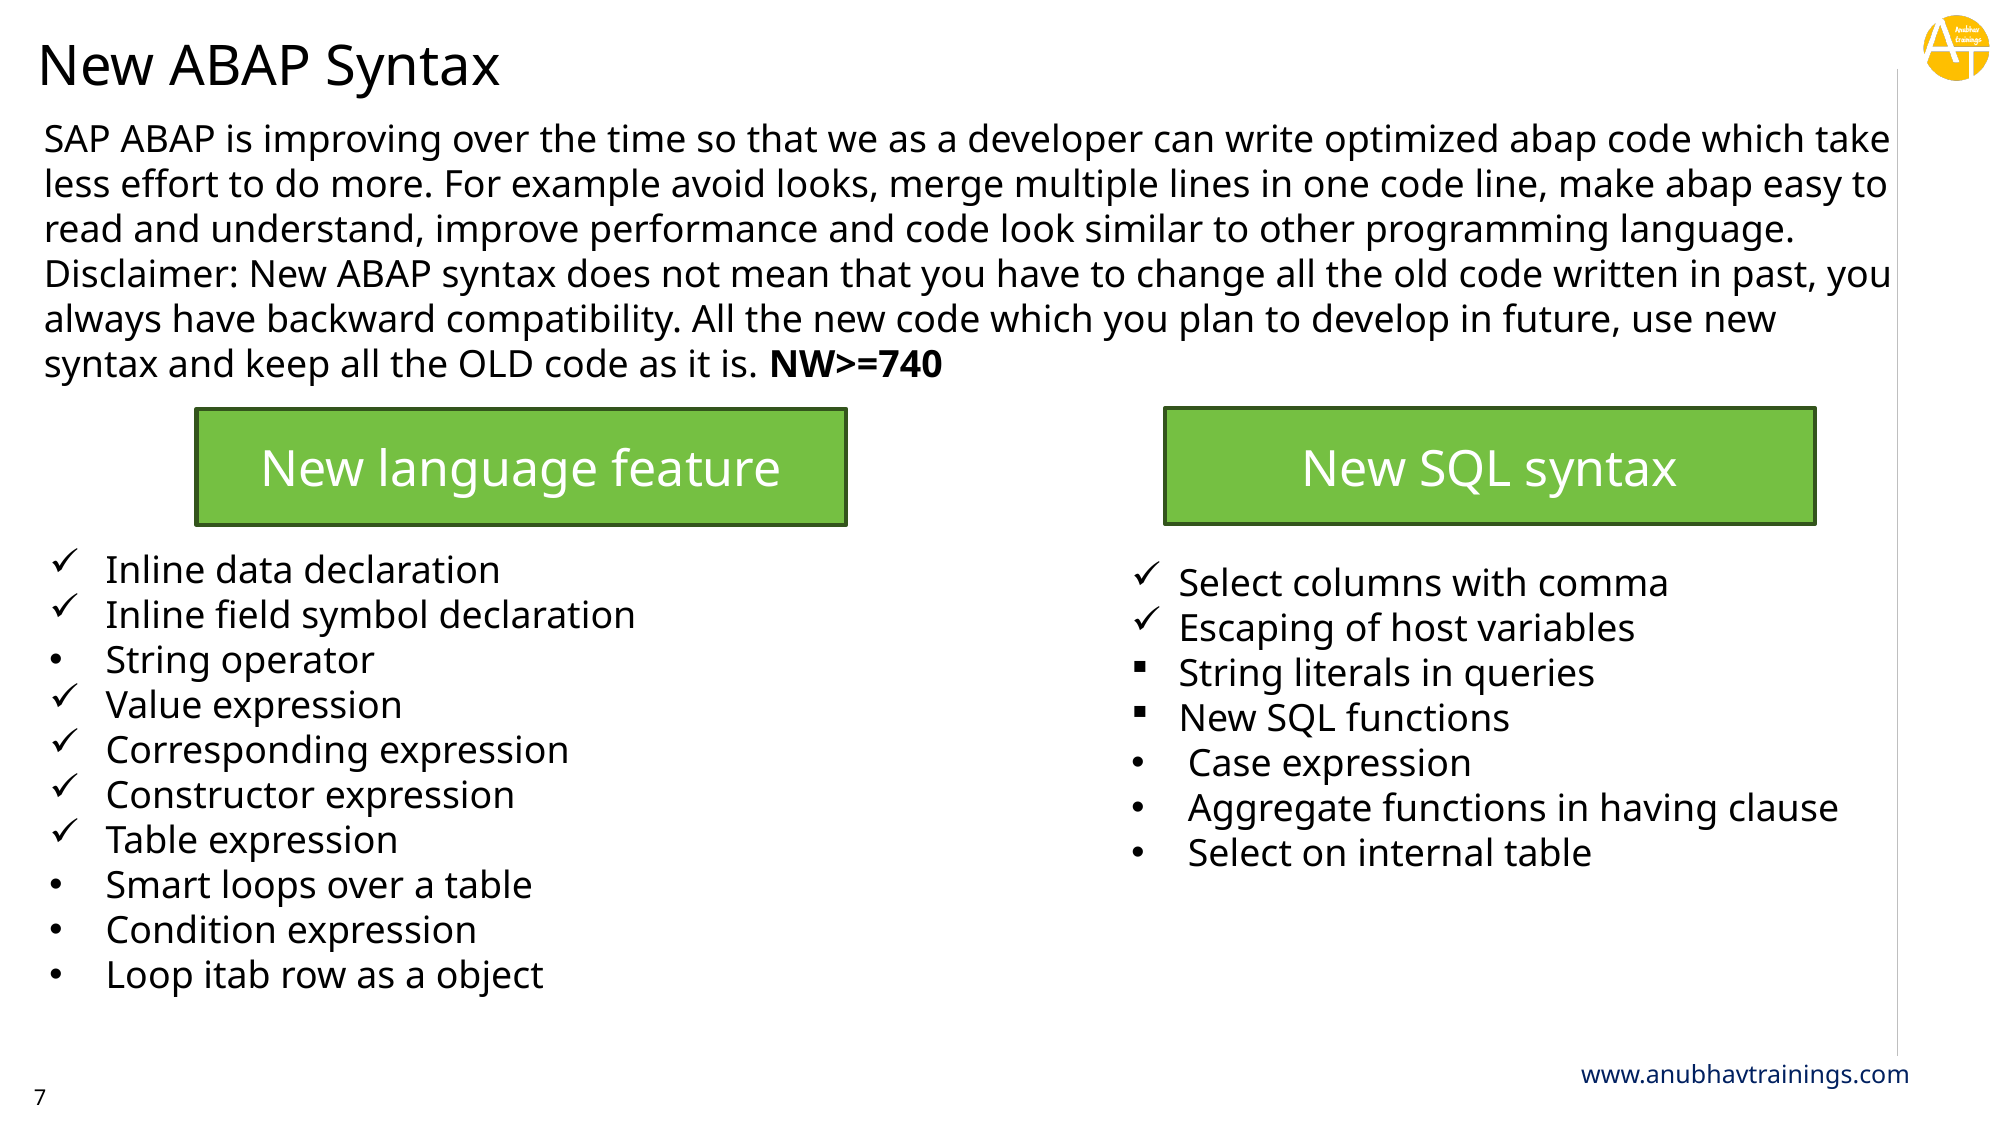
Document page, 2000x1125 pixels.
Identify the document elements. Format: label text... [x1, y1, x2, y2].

text_box Select columns with comma Escaping of host variables String literals in queries New SQL functions Case expression Aggregate functions in having clause Select on internal table [1116, 551, 1956, 882]
text_box 7 [19, 1075, 56, 1117]
text_box New language feature [194, 407, 848, 527]
text_box Inline data declaration Inline field symbol declaration String operator Value expression Corresponding expression Constructor expression Table expression Smart loops over a table Condition expression Loop itab row as a object [34, 538, 970, 1004]
text_box www.anubhavtrainings.com [1566, 1051, 1981, 1097]
picture [1917, 11, 1993, 86]
text_box SAP ABAP is improving over the time so that we as a developer can write optimized abap code which take less effort to do more. For example avoid looks, merge multiple lines in one code line, make abap easy to read and understand, improve performance and code look similar to other programming language. Disclaimer: New ABAP syntax does not mean that you have to change all the old code written in past, you always have backward compatibility. All the new code which you plan to develop in future, use new syntax and keep all the OLD code as it is. NW>=740 [29, 107, 1914, 438]
text_box New SQL syntax [1163, 406, 1817, 526]
text_box New ABAP Syntax [23, 23, 1851, 108]
